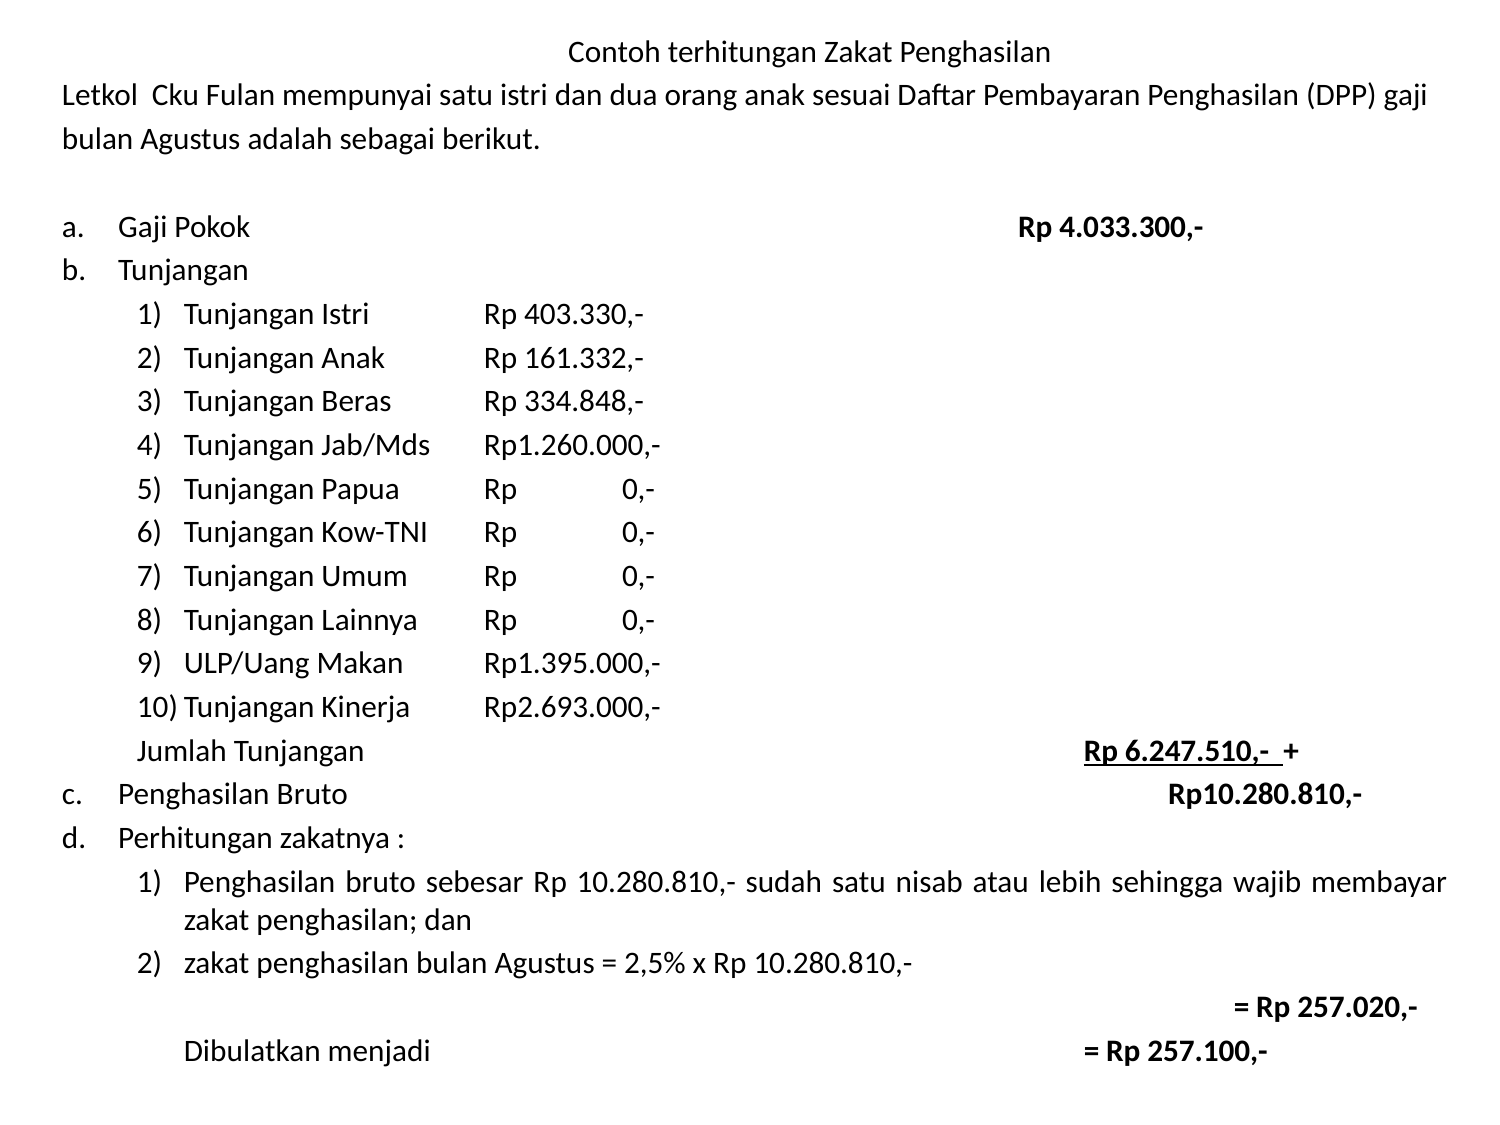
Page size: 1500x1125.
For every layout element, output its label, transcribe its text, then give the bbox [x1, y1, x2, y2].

list Contoh terhitungan Zakat Penghasilan Letkol Cku Fulan mempunyai satu istri dan dua orang anak sesuai Daftar Pembayaran Penghasilan (DPP) gaji bulan Agustus adalah sebagai berikut. Gaji Pokok Rp 4.033.300,- Tunjangan Tunjangan Istri Rp 403.330,- Tunjangan Anak Rp 161.332,- Tunjangan Beras Rp 334.848,- Tunjangan Jab/Mds Rp1.260.000,- Tunjangan Papua Rp 0,- Tunjangan Kow-TNI Rp 0,- Tunjangan Umum Rp 0,- Tunjangan Lainnya Rp 0,- ULP/Uang Makan Rp1.395.000,- Tunjangan Kinerja Rp2.693.000,- Jumlah Tunjangan Rp 6.247.510,- + Penghasilan Bruto Rp10.280.810,- Perhitungan zakatnya : Penghasilan bruto sebesar Rp 10.280.810,- sudah satu nisab atau lebih sehingga wajib membayar zakat penghasilan; dan zakat penghasilan bulan Agustus = 2,5% x Rp 10.280.810,- = Rp 257.020,- Dibulatkan menjadi = Rp 257.100,- [46, 23, 1465, 1125]
text_box [185, 830, 412, 998]
